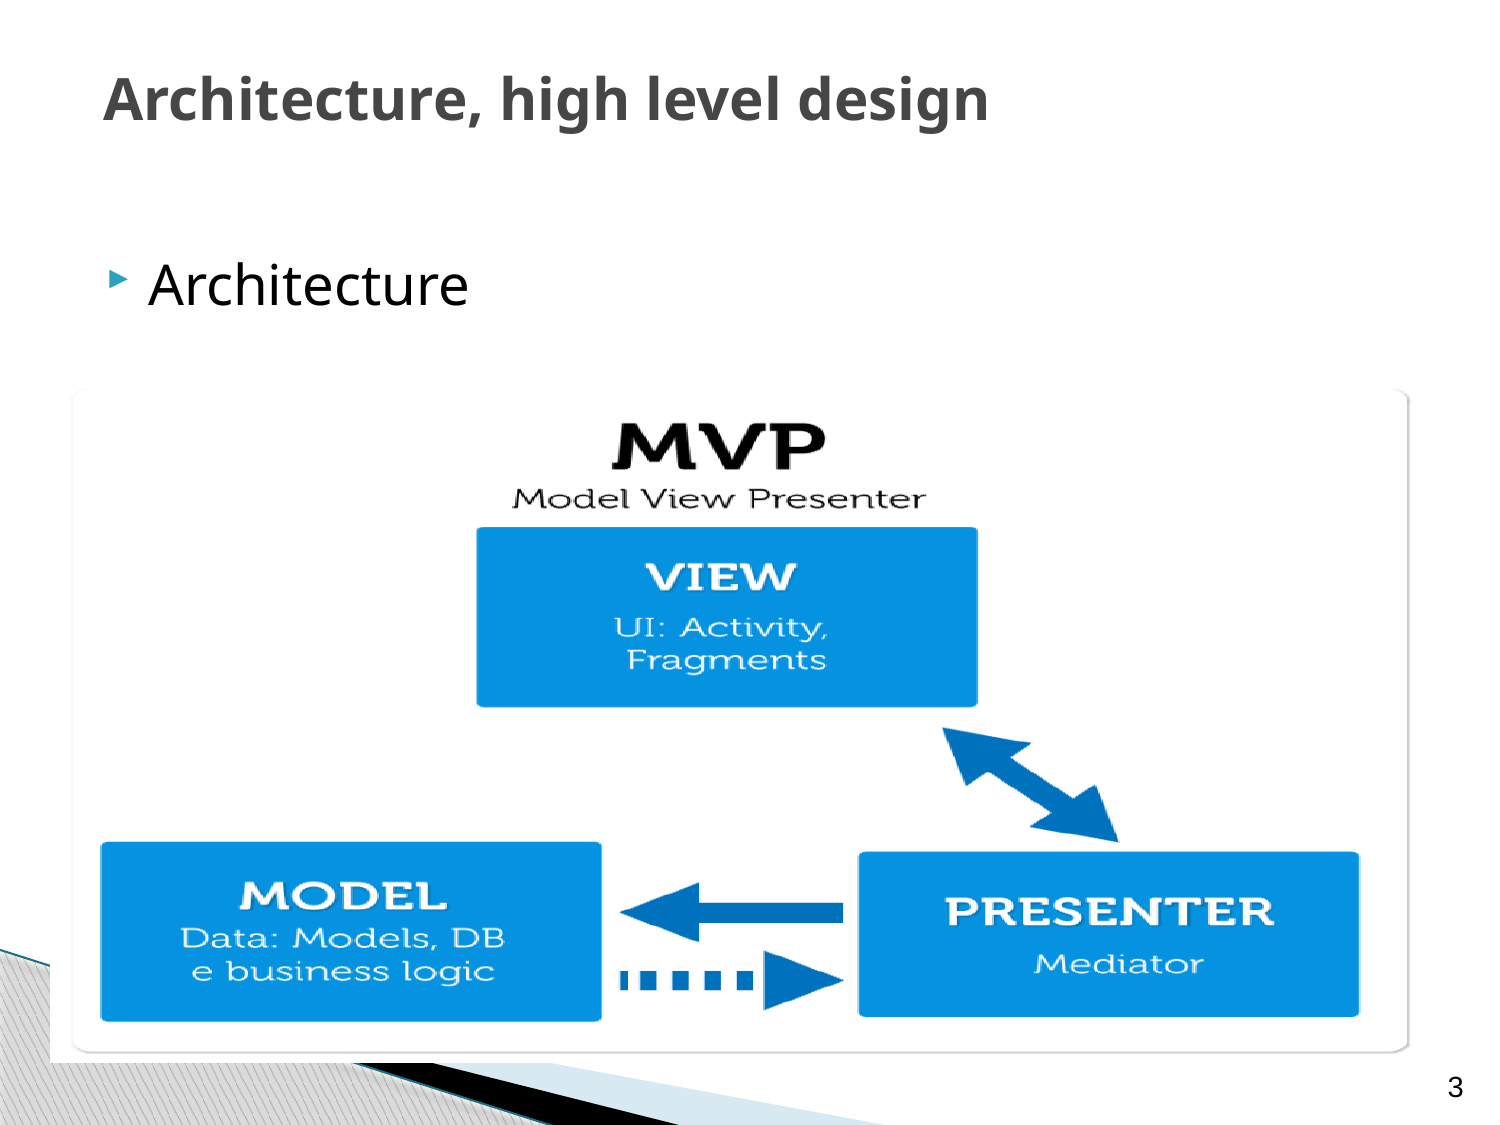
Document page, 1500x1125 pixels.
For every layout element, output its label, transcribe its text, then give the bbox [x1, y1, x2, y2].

slide_number 3 [1418, 1051, 1479, 1112]
title Architecture, high level design [75, 45, 1425, 150]
list Architecture [75, 243, 1479, 986]
picture [49, 374, 1426, 1063]
